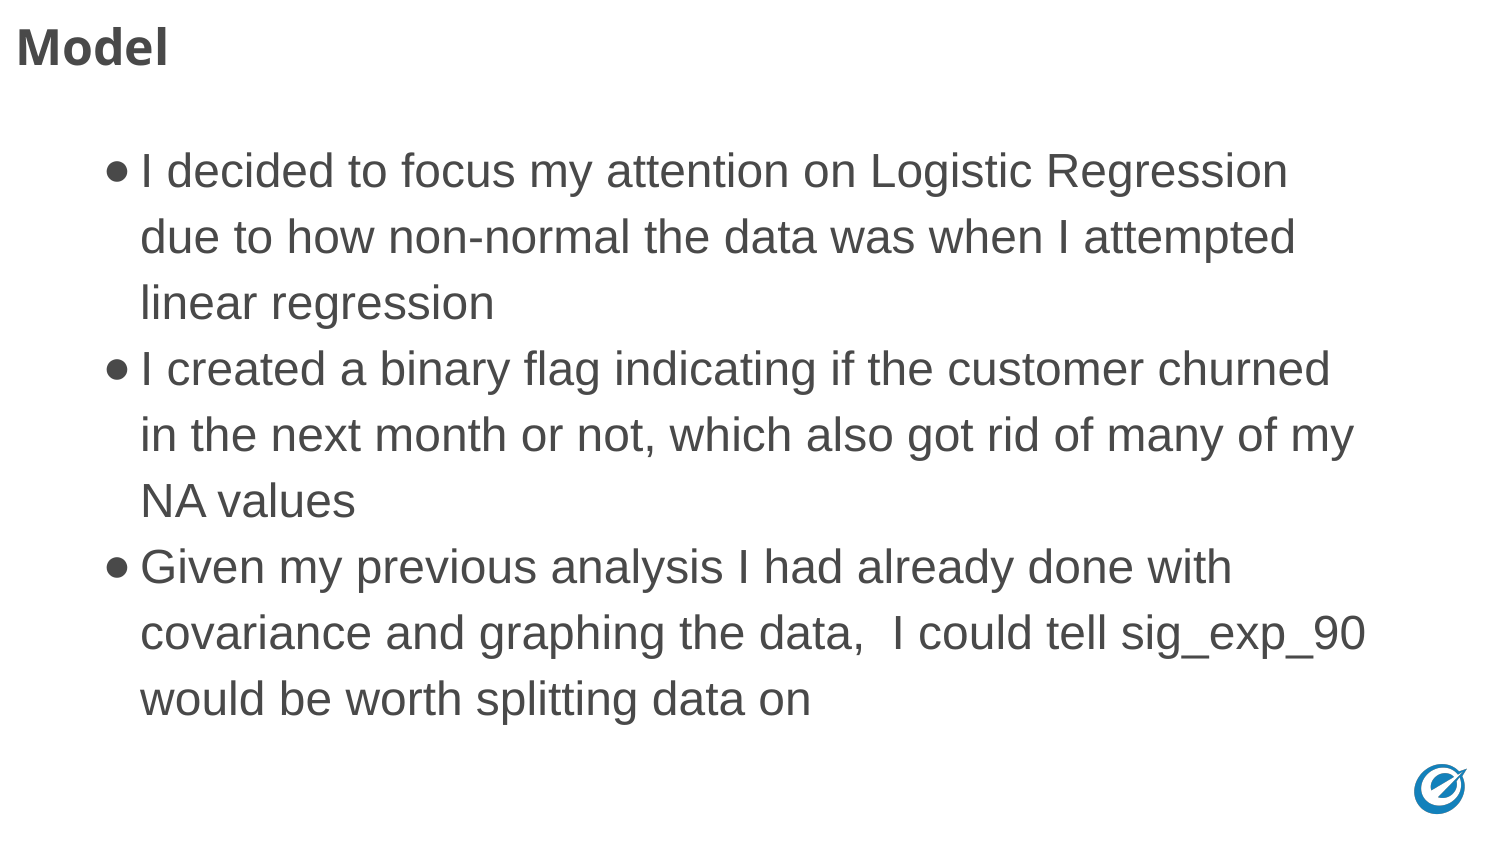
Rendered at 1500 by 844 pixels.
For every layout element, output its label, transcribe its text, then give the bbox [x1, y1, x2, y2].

subtitle Model [0, 0, 1385, 65]
list I decided to focus my attention on Logistic Regression due to how non-normal the data was when I attempted linear regression I created a binary flag indicating if the customer churned in the next month or not, which also got rid of many of my NA values Given my previous analysis I had already done with covariance and graphing the data, I could tell sig_exp_90 would be worth splitting data on [50, 116, 1385, 786]
picture [1413, 762, 1468, 816]
